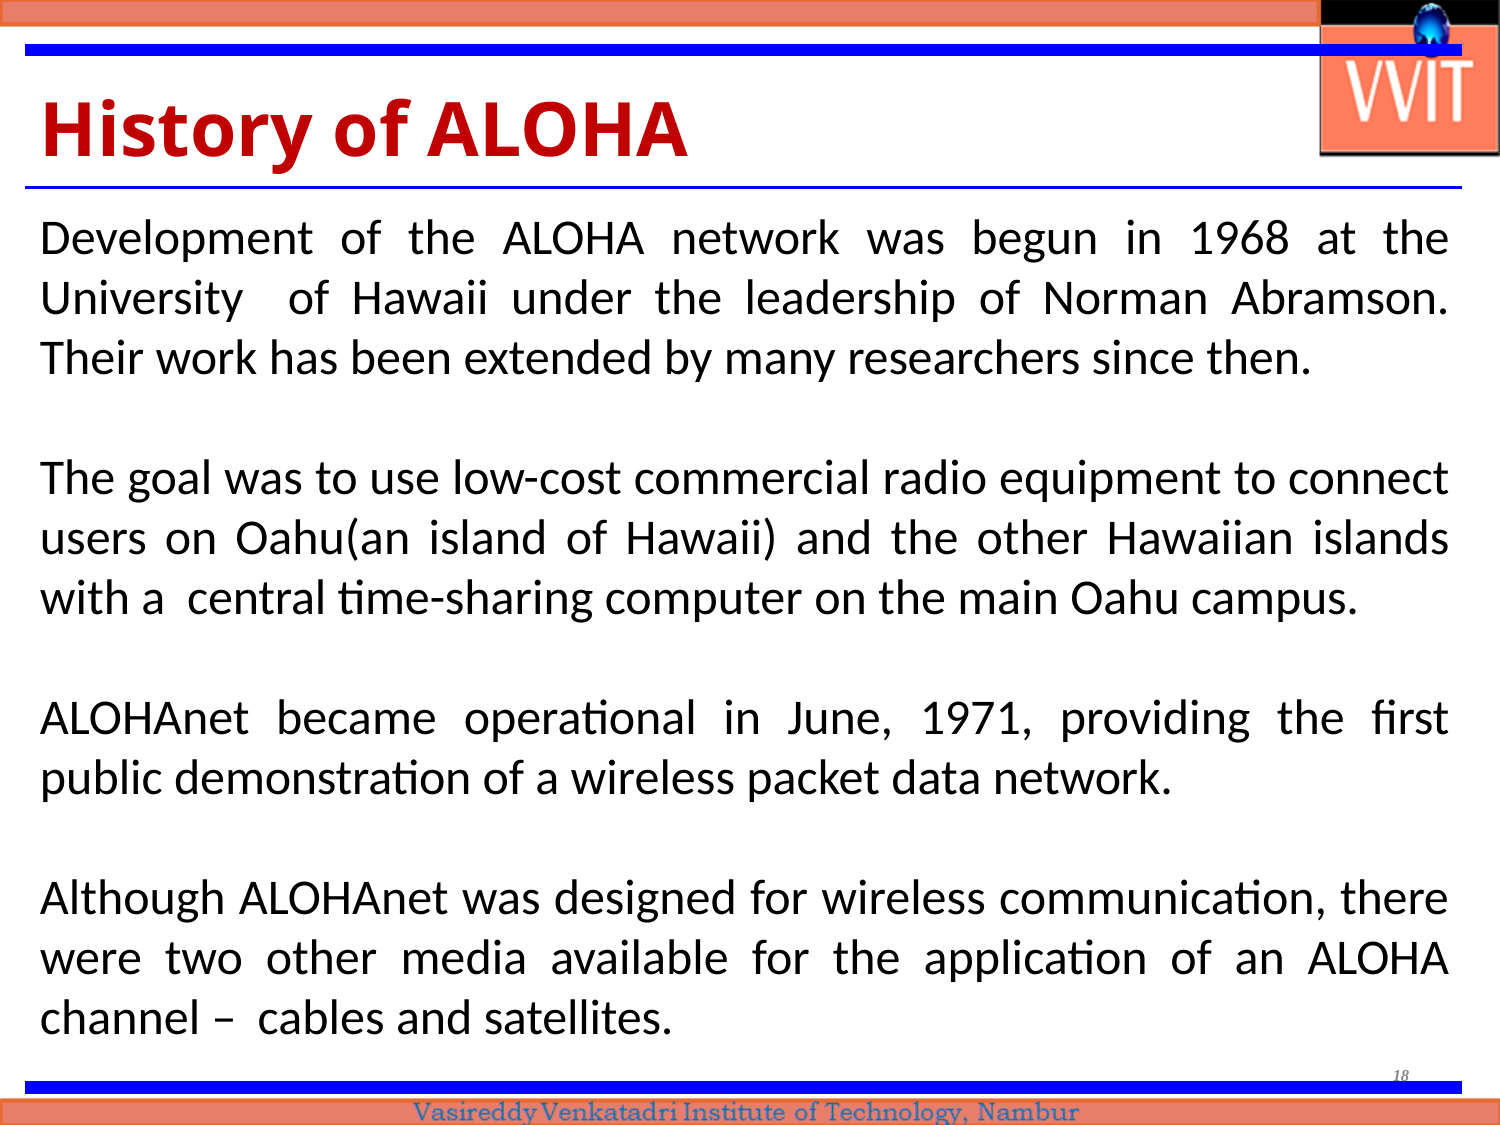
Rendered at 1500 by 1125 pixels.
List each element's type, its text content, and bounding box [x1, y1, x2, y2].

picture [0, 0, 1500, 1125]
title History of ALOHA [22, 58, 1465, 270]
slide_number 18 [1386, 1064, 1419, 1125]
text_box Development of the ALOHA network was begun in 1968 at the University of Hawaii under the leadership of Norman Abramson. Their work has been extended by many researchers since then. The goal was to use low-cost commercial radio equipment to connect users on Oahu(an island of Hawaii) and the other Hawaiian islands with a central time-sharing computer on the main Oahu campus. ALOHAnet became operational in June, 1971, providing the first public demonstration of a wireless packet data network. Although ALOHAnet was designed for wireless communication, there were two other media available for the application of an ALOHA channel – cables and satellites. [37, 202, 1450, 1045]
